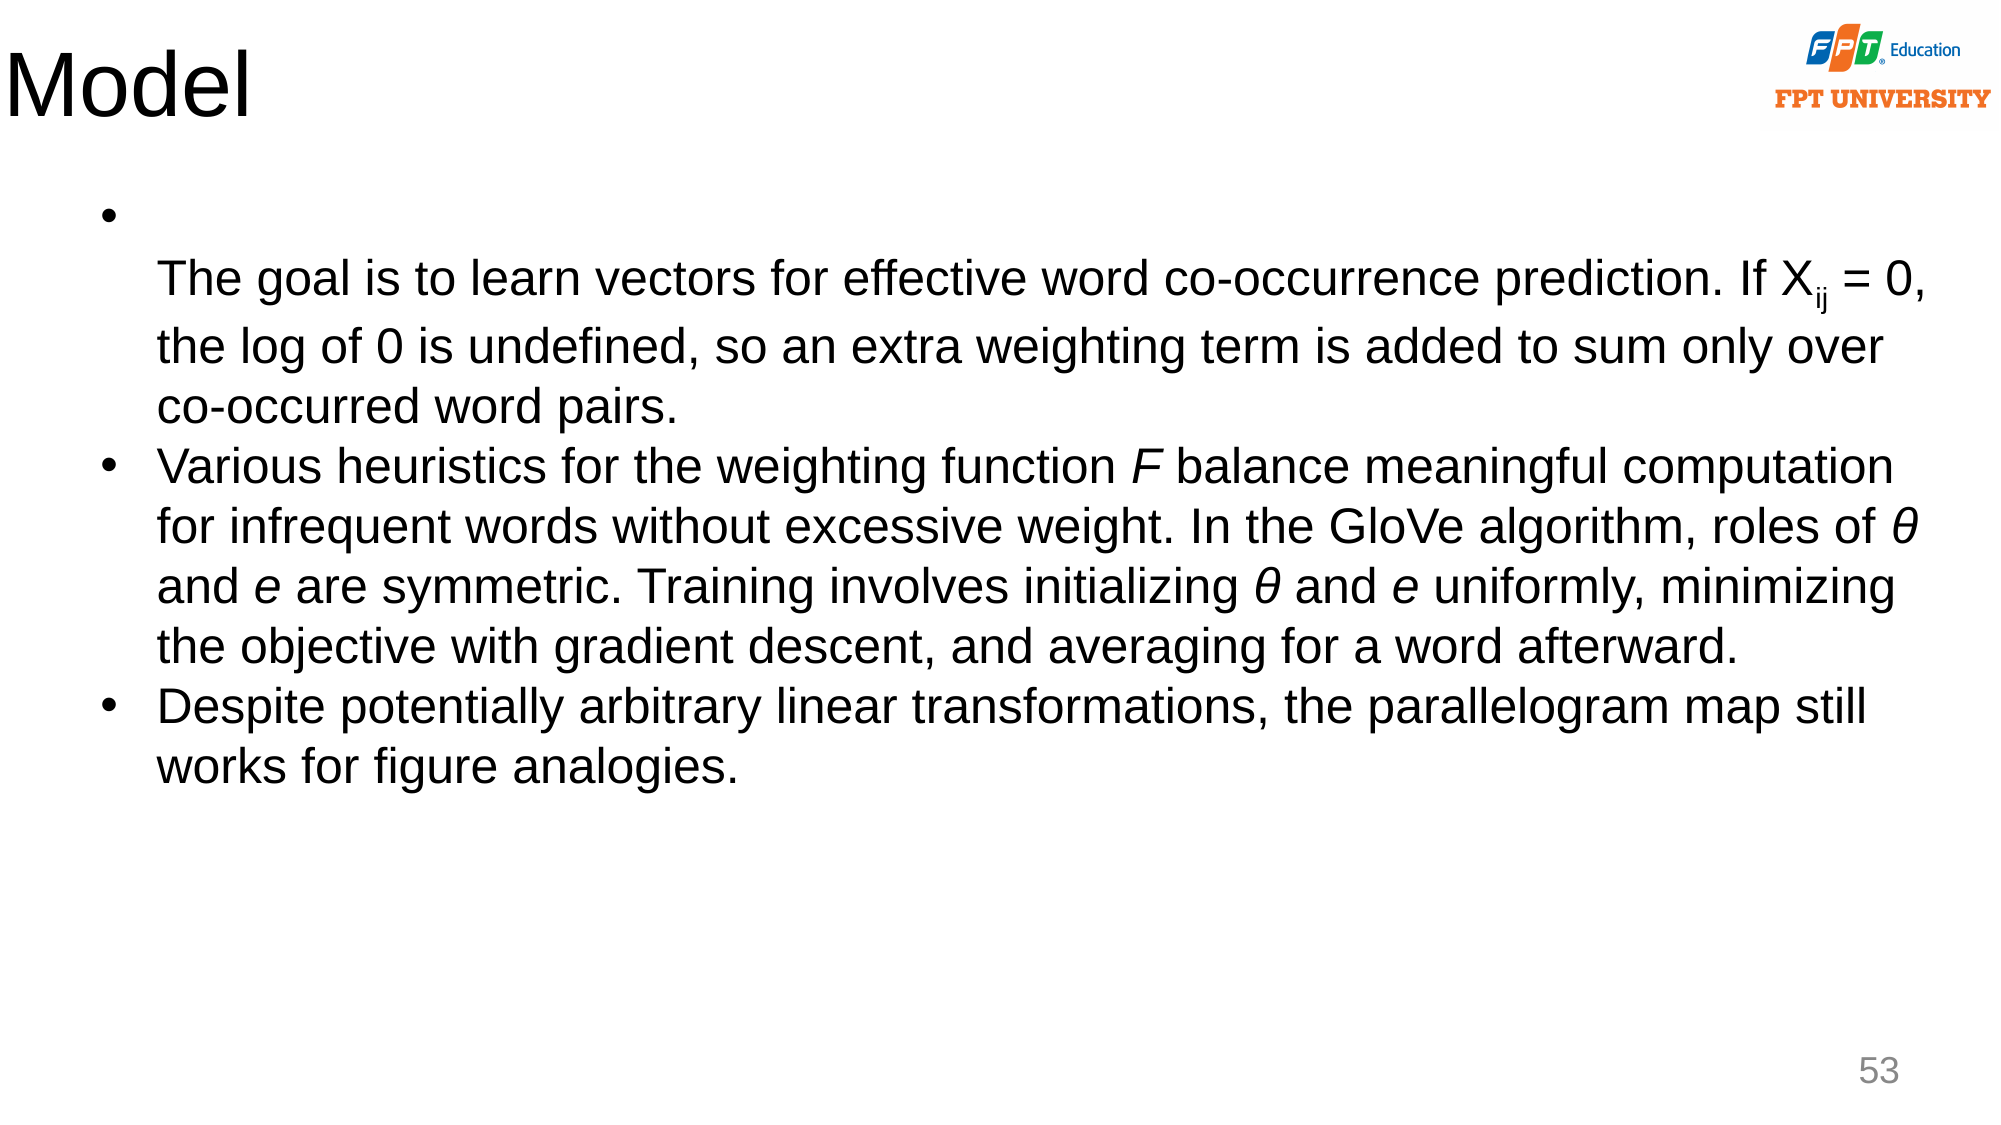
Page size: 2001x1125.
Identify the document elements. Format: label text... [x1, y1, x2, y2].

title Model [1, 22, 1999, 245]
slide_number 53 [1440, 1046, 1900, 1103]
picture [1760, 0, 1999, 131]
text_box The goal is to learn vectors for effective word co-occurrence prediction. If Xij = 0, the log of 0 is undefined, so an extra weighting term is added to sum only over co-occurred word pairs. Various heuristics for the weighting function F balance meaningful computation for infrequent words without excessive weight. In the GloVe algorithm, roles of θ and e are symmetric. Training involves initializing θ and e uniformly, minimizing the objective with gradient descent, and averaging for a word afterward. Despite potentially arbitrary linear transformations, the parallelogram map still works for figure analogies. [85, 170, 1958, 809]
